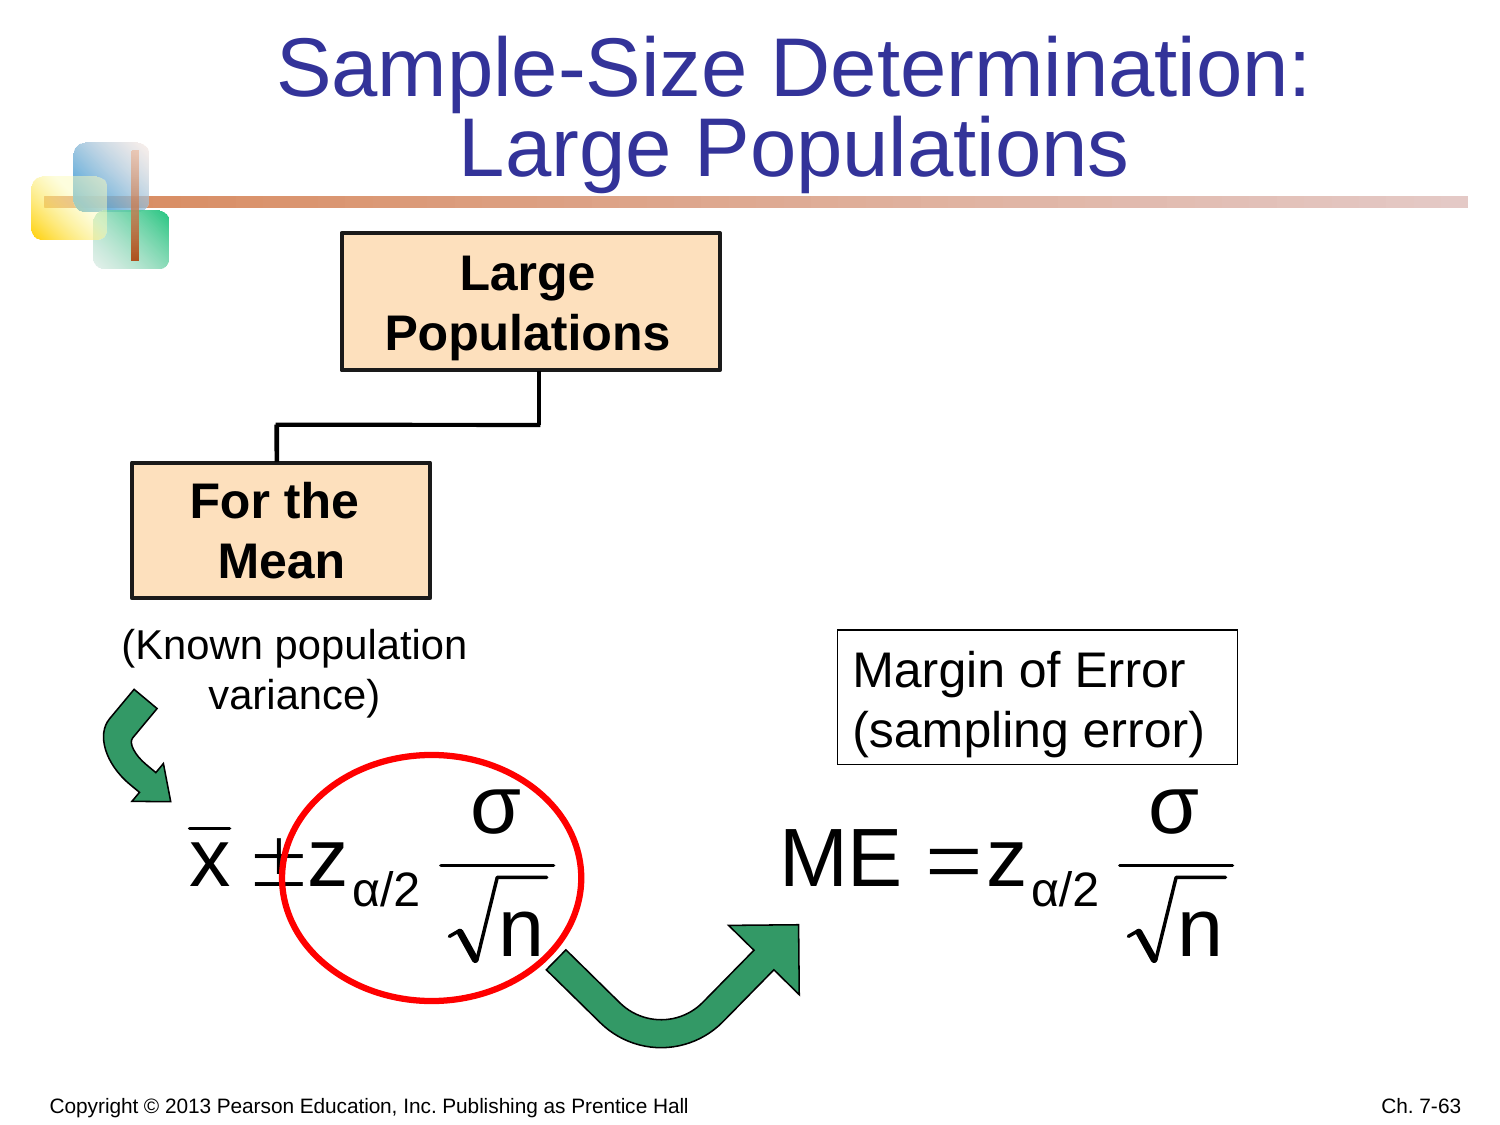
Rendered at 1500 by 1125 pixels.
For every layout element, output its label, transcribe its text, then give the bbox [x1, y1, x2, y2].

title Sample-Size Determination: Large Populations [188, 37, 1401, 201]
footer Copyright © 2013 Pearson Education, Inc. Publishing as Prentice Hall [0, 1071, 739, 1125]
text_box [574, 840, 582, 916]
text_box Margin of Error (sampling error) [837, 629, 1238, 753]
text_box Large Populations [353, 233, 702, 368]
text_box [372, 991, 491, 1002]
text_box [175, 754, 569, 983]
text_box [131, 462, 431, 599]
text_box [567, 925, 766, 1048]
text_box [103, 726, 170, 802]
text_box For the Mean [174, 460, 388, 596]
text_box [341, 233, 720, 371]
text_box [771, 754, 1248, 983]
slide_number Ch. 7-63 [1124, 1071, 1476, 1125]
text_box (Known population variance) [103, 610, 486, 726]
